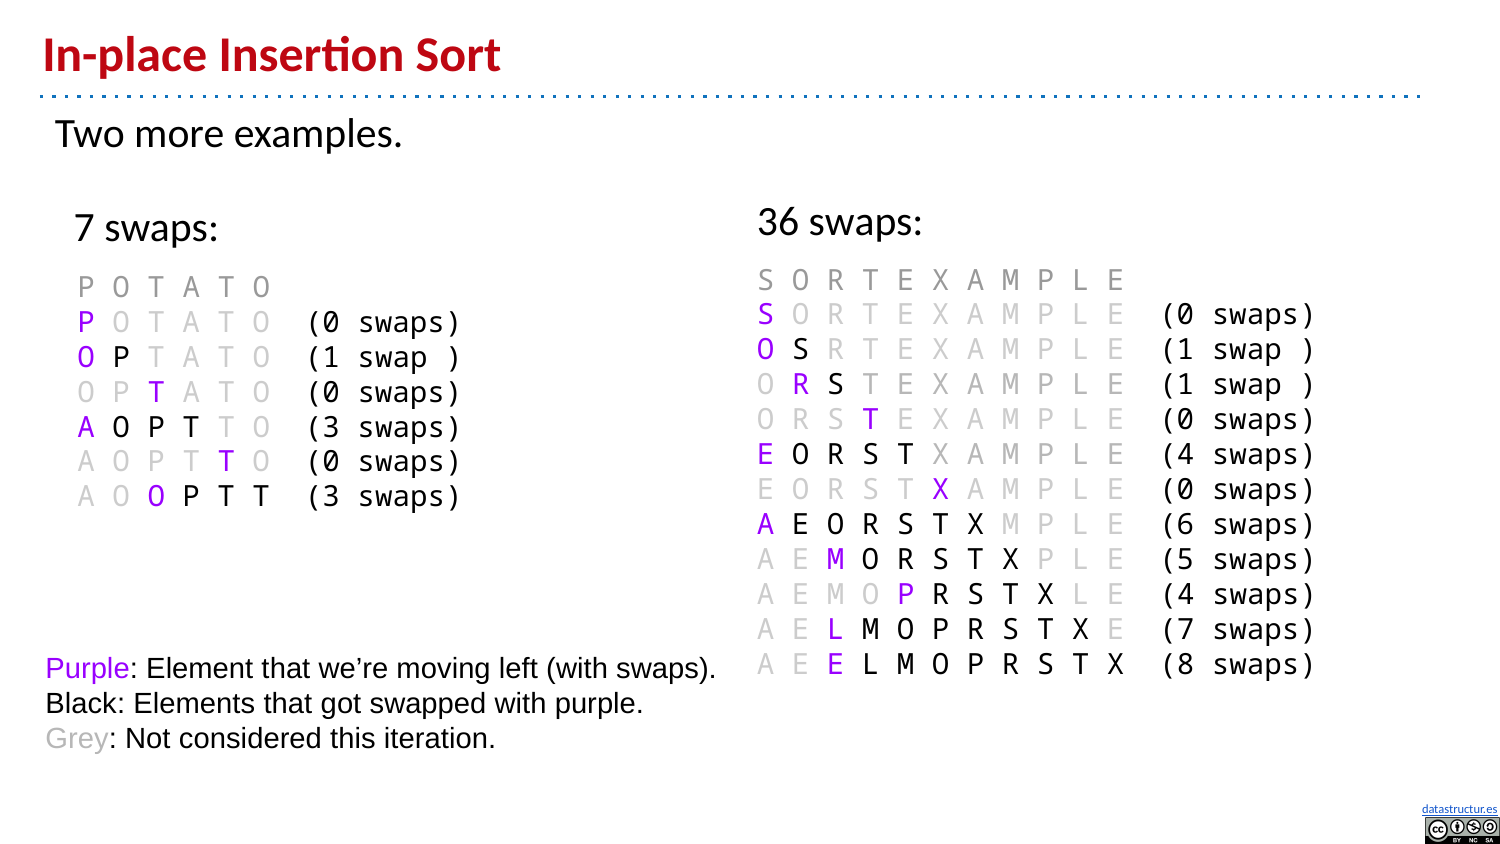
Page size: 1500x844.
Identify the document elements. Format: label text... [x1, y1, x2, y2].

list Two more examples. [39, 91, 1425, 239]
picture [1425, 817, 1500, 844]
list 7 swaps: [58, 184, 289, 278]
title In-place Insertion Sort [27, 15, 1378, 97]
text_box Purple: Element that we’re moving left (with swaps). Black: Elements that got swapped with purple. Grey: Not considered this iteration. [30, 634, 742, 783]
text_box S O R T E X A M P L E S O R T E X A M P L E (0 swaps) O S R T E X A M P L E (1 swap ) O R S T E X A M P L E (1 swap ) O R S T E X A M P L E (0 swaps) E O R S T X A M P L E (4 swaps) E O R S T X A M P L E (0 swaps) A E O R S T X M P L E (6 swaps) A E M O R S T X P L E (5 swaps) A E M O P R S T X L E (4 swaps) A E L M O P R S T X E (7 swaps) A E E L M O P R S T X (8 swaps) [741, 269, 1356, 672]
list 36 swaps: [741, 178, 972, 272]
text_box P O T A T O P O T A T O (0 swaps) O P T A T O (1 swap ) O P T A T O (0 swaps) A O P T T O (3 swaps) A O P T T O (0 swaps) A O O P T T (3 swaps) [62, 274, 514, 506]
